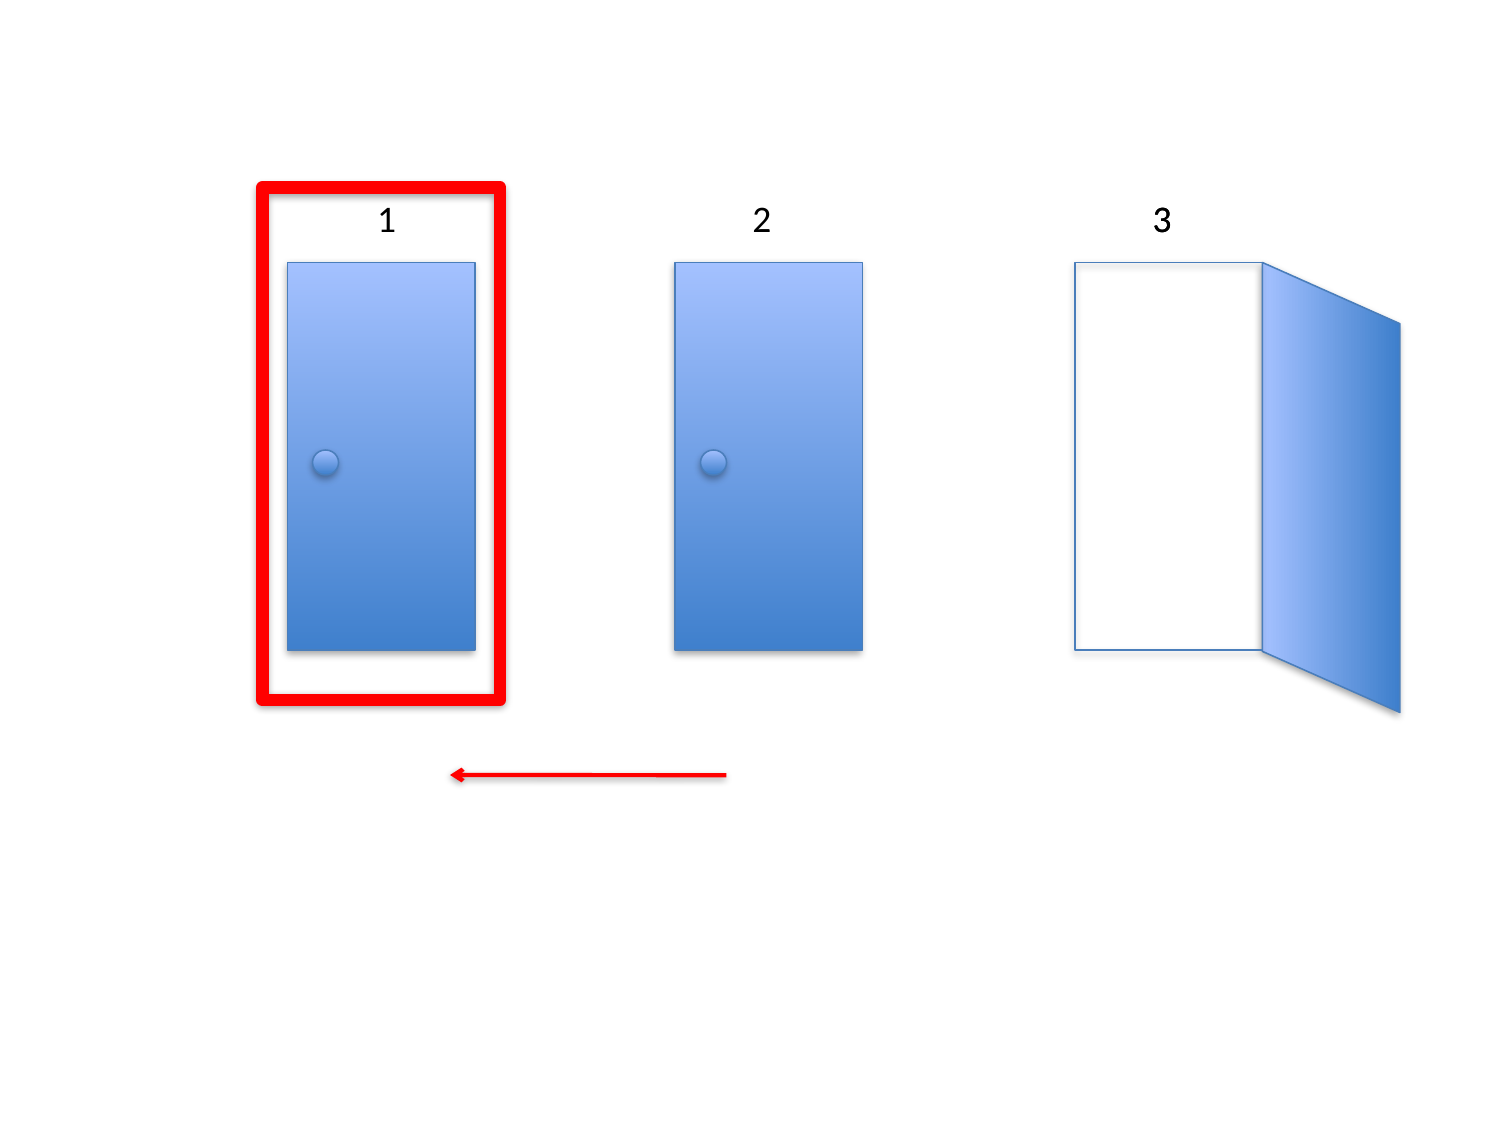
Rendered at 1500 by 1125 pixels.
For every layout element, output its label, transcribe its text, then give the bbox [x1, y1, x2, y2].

text_box [1262, 261, 1401, 714]
text_box 3 [1137, 187, 1187, 248]
text_box [1074, 262, 1263, 651]
text_box 2 [737, 187, 787, 248]
text_box [262, 187, 501, 701]
text_box [674, 262, 863, 651]
text_box [699, 449, 728, 476]
